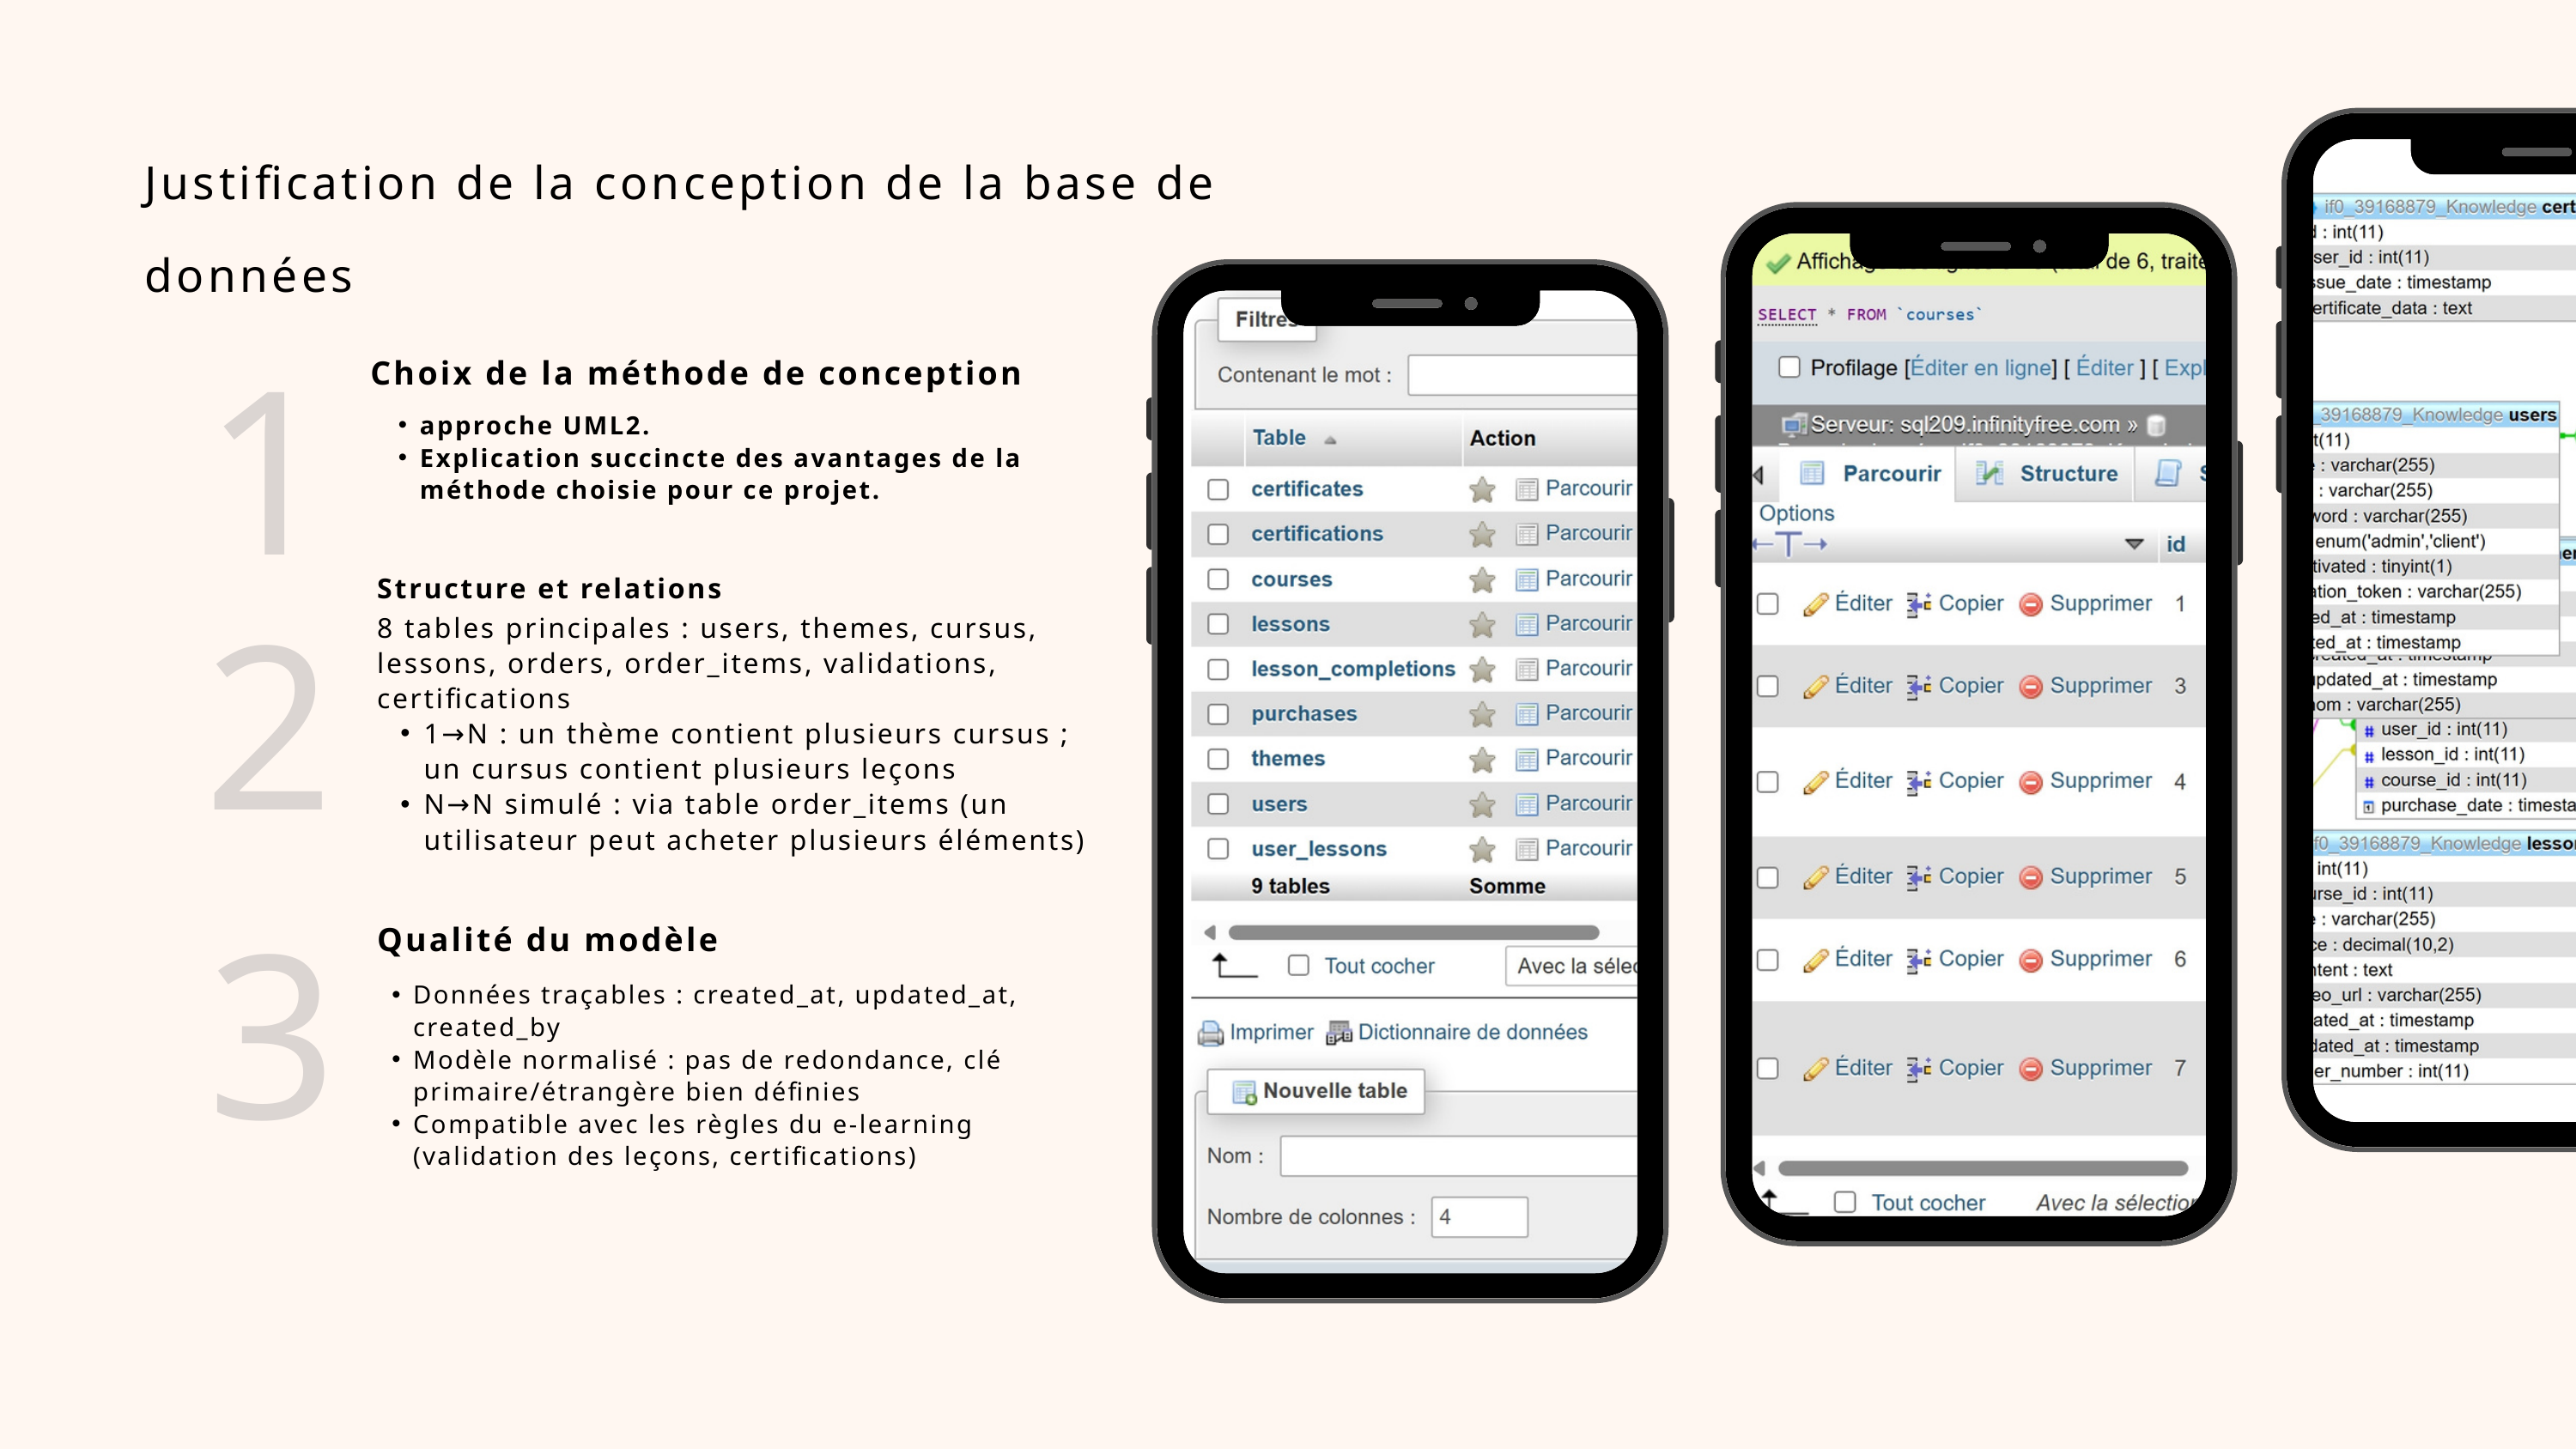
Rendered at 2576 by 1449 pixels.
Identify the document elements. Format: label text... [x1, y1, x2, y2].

text_box approche UML2. Explication succincte des avantages de la méthode choisie pour ce projet. [377, 375, 1042, 537]
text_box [1145, 258, 1675, 1304]
text_box Qualité du modèle [377, 893, 981, 976]
text_box 1 [98, 138, 335, 394]
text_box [1714, 202, 2244, 1247]
text_box Données traçables : created_at, updated_at, created_by Modèle normalisé : pas de redondance, clé primaire/étrangère bien définies Compatible avec les règles du e-learning (validation des leçons, certifications) [370, 976, 1035, 1203]
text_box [2275, 107, 2576, 1153]
text_box Structure et relations [377, 548, 1042, 608]
text_box Justification de la conception de la base de données [144, 116, 1264, 394]
text_box Choix de la méthode de conception [370, 326, 1106, 392]
text_box 8 tables principales : users, themes, cursus, lessons, orders, order_items, validations, certifications 1→N : un thème contient plusieurs cursus ; un cursus contient plusieurs leçons N→N simulé : via table order_items (un utilisateur peut acheter plusieurs éléments) [377, 608, 1087, 891]
text_box 3 [100, 702, 337, 1165]
text_box 2 [98, 394, 335, 856]
